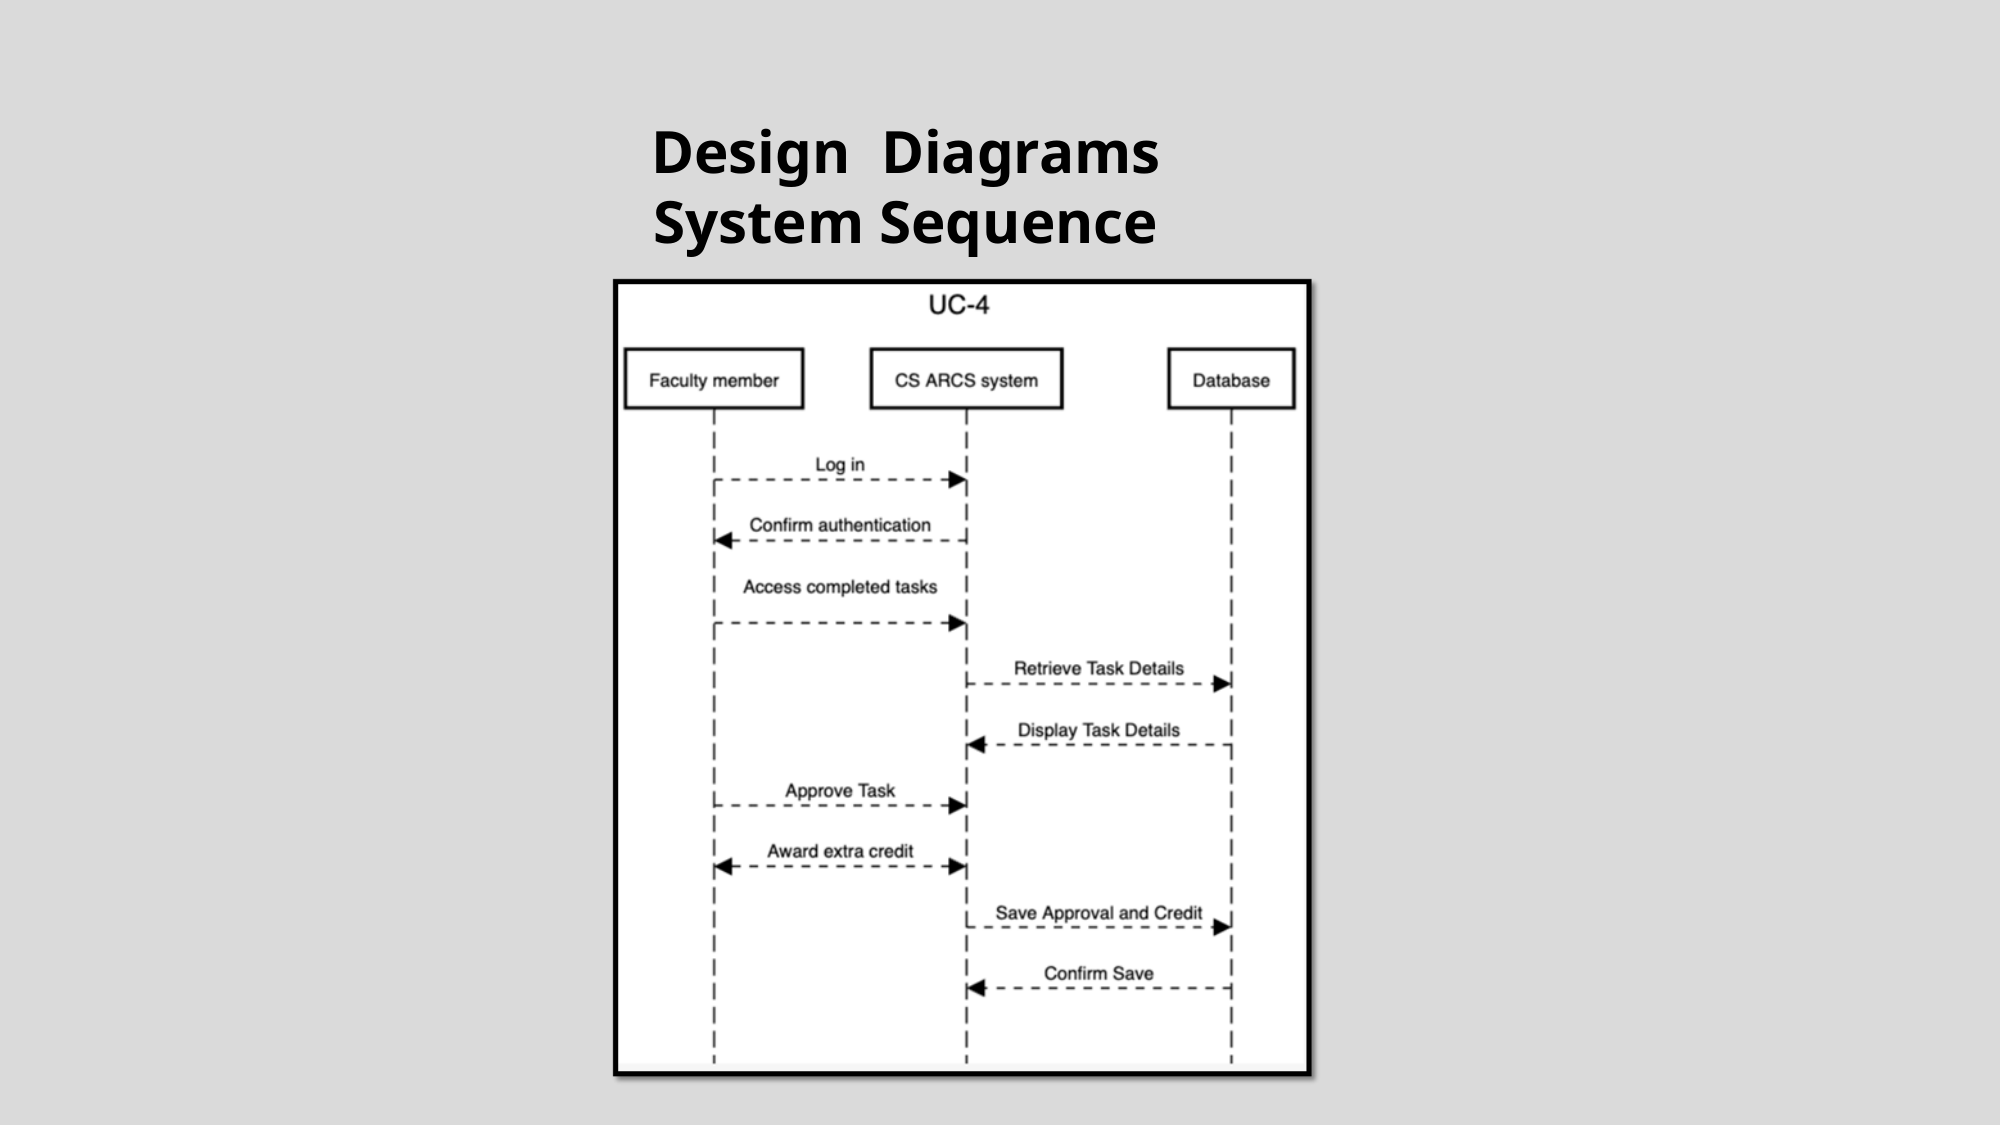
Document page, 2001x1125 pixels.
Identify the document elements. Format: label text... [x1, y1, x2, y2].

text_box Design Diagrams System Sequence [390, 107, 1422, 263]
picture [607, 274, 1322, 1089]
